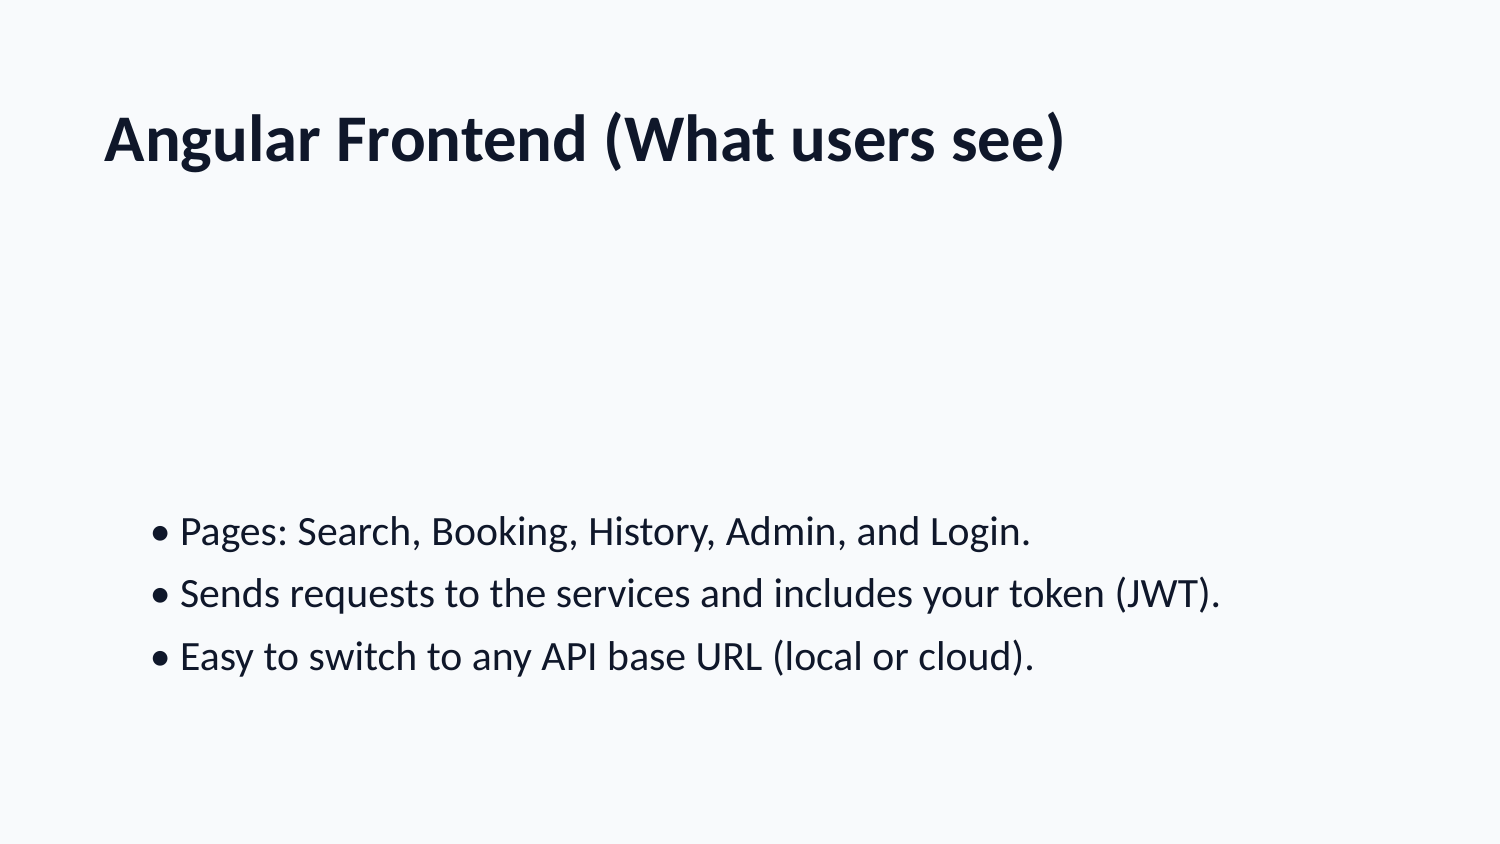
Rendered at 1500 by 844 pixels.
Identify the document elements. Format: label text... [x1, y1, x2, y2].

text_box • Pages: Search, Booking, History, Admin, and Login. • Sends requests to the services and includes your token (JWT). • Easy to switch to any API base URL (local or cloud). [134, 239, 1365, 844]
text_box Angular Frontend (What users see) [89, 89, 1410, 180]
